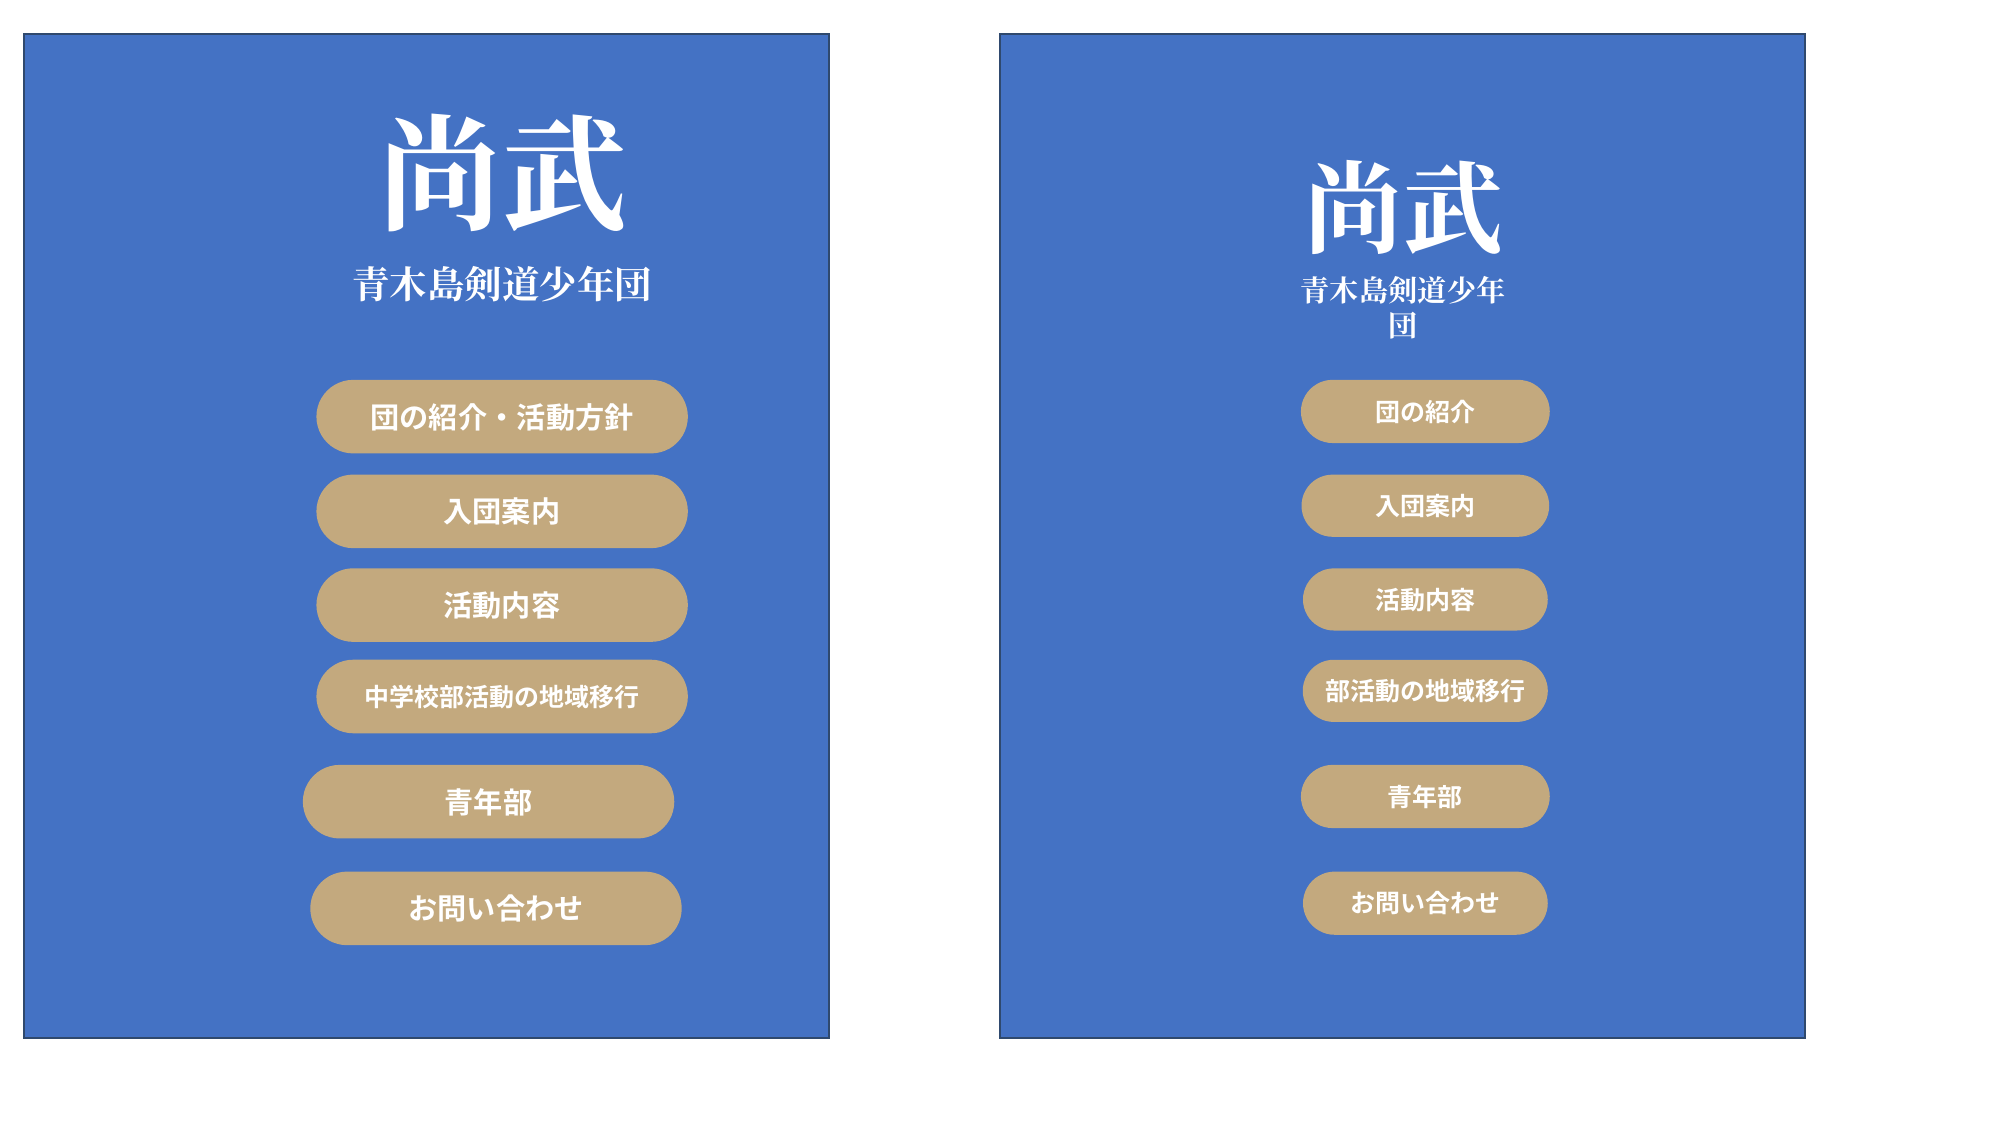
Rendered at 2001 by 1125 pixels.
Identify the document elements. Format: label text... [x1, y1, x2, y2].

text_box [301, 781, 308, 823]
text_box 団の紹介 [1300, 388, 1550, 434]
text_box お問い合わせ [1317, 880, 1534, 926]
text_box [315, 473, 689, 550]
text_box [1271, 137, 1536, 315]
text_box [278, 86, 727, 314]
text_box 入団案内 [1327, 483, 1523, 528]
text_box [23, 33, 830, 1039]
text_box お問い合わせ [316, 883, 677, 934]
text_box [1299, 763, 1551, 830]
text_box 青年部 [308, 776, 669, 827]
text_box [315, 676, 321, 717]
text_box [1301, 870, 1549, 936]
text_box 中学校部活動の地域移行 [321, 674, 682, 719]
text_box [319, 870, 673, 883]
text_box [1311, 658, 1540, 668]
text_box [315, 567, 689, 643]
text_box [999, 33, 1806, 1039]
text_box [1309, 434, 1542, 445]
text_box 活動内容 [398, 579, 606, 630]
text_box [1300, 473, 1551, 538]
text_box [309, 886, 316, 930]
text_box [319, 934, 673, 947]
text_box [322, 658, 689, 735]
text_box [315, 378, 689, 455]
text_box 部活動の地域移行 [1302, 668, 1548, 714]
text_box [311, 827, 666, 840]
text_box 青年部 [1316, 773, 1534, 819]
text_box 団の紹介・活動方針 [332, 391, 672, 442]
text_box 活動内容 [1322, 576, 1529, 622]
text_box [677, 888, 683, 929]
text_box [669, 780, 676, 823]
text_box [311, 763, 666, 776]
text_box [1311, 714, 1539, 723]
text_box 入団案内 [404, 486, 600, 537]
text_box [1309, 378, 1541, 388]
text_box [1301, 567, 1549, 632]
